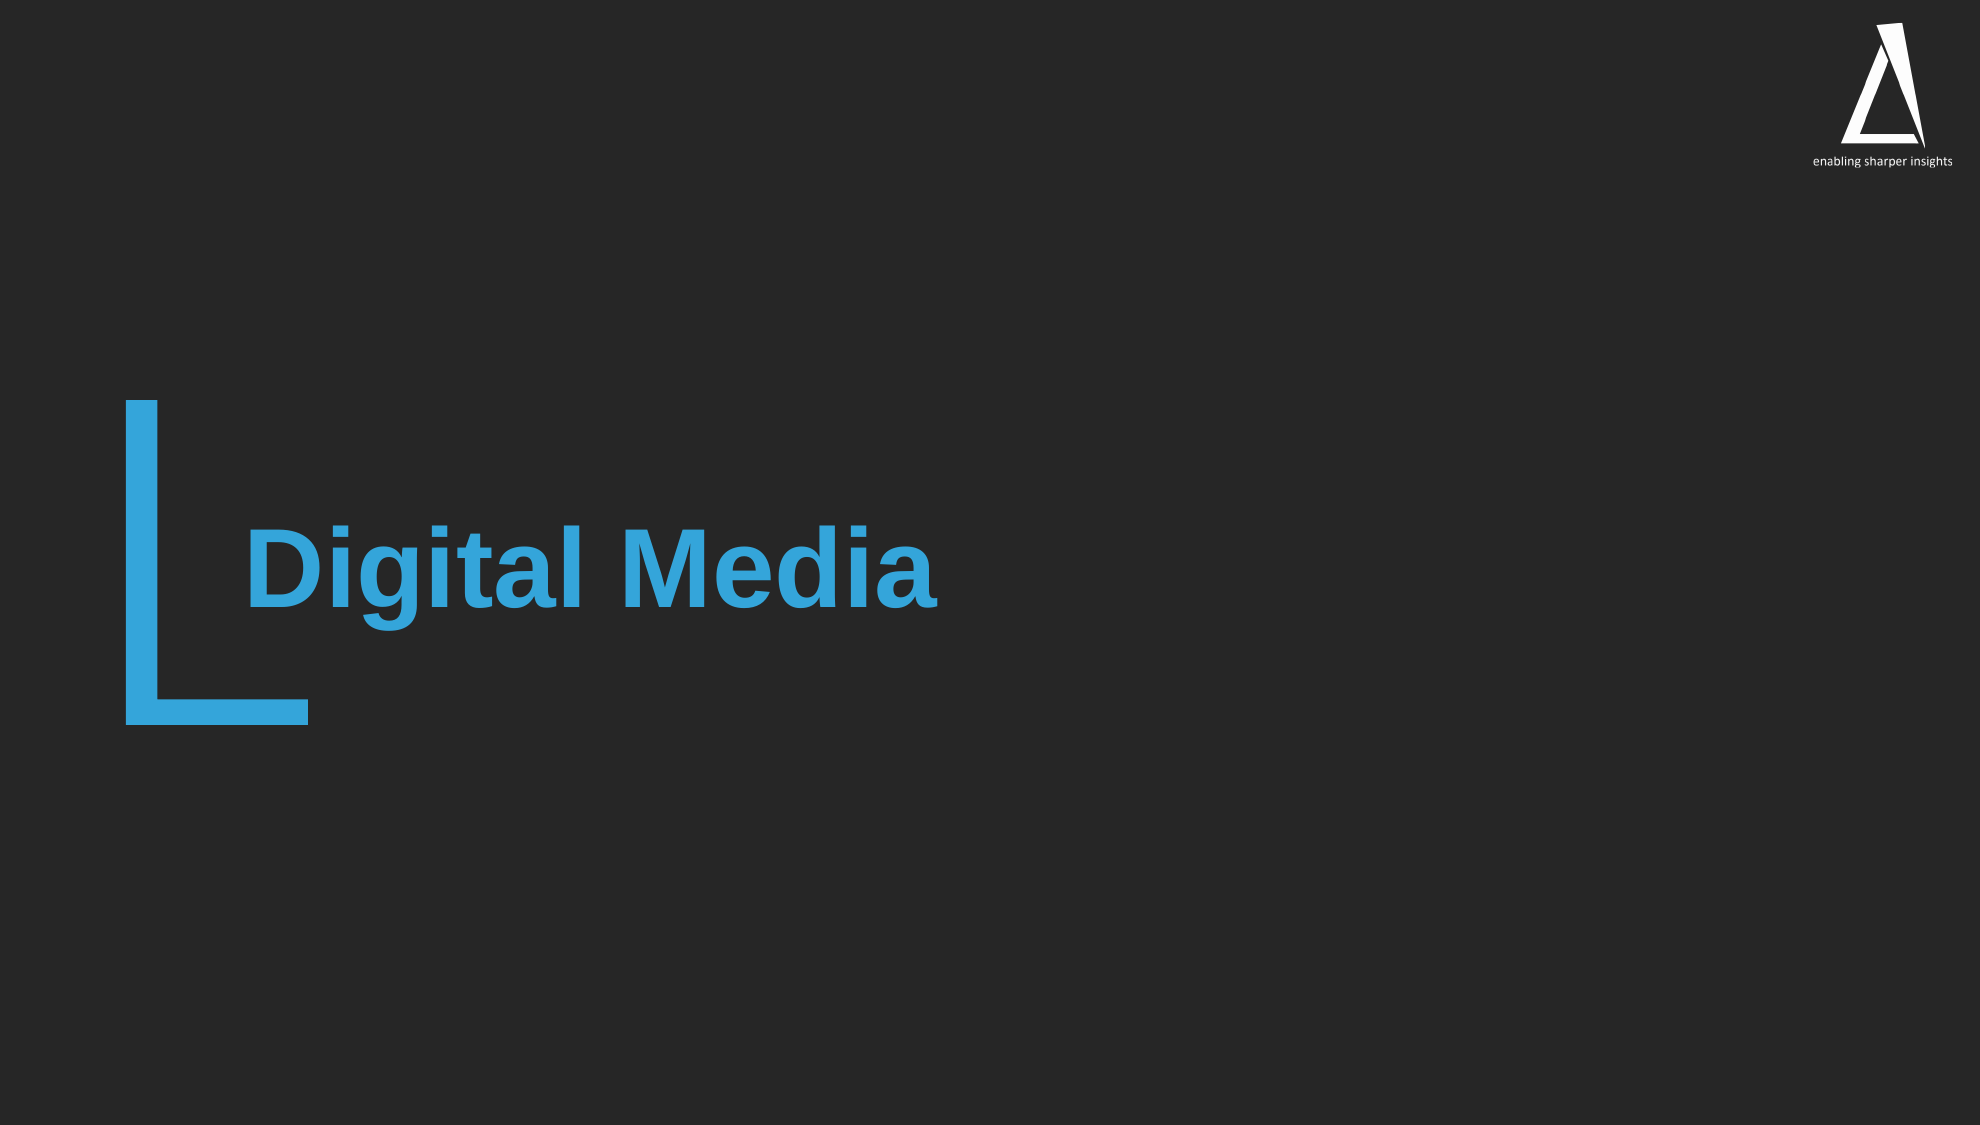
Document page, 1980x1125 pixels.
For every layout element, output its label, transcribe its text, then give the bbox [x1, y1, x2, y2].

list Digital Media [125, 400, 1684, 725]
picture [1798, 10, 1967, 180]
